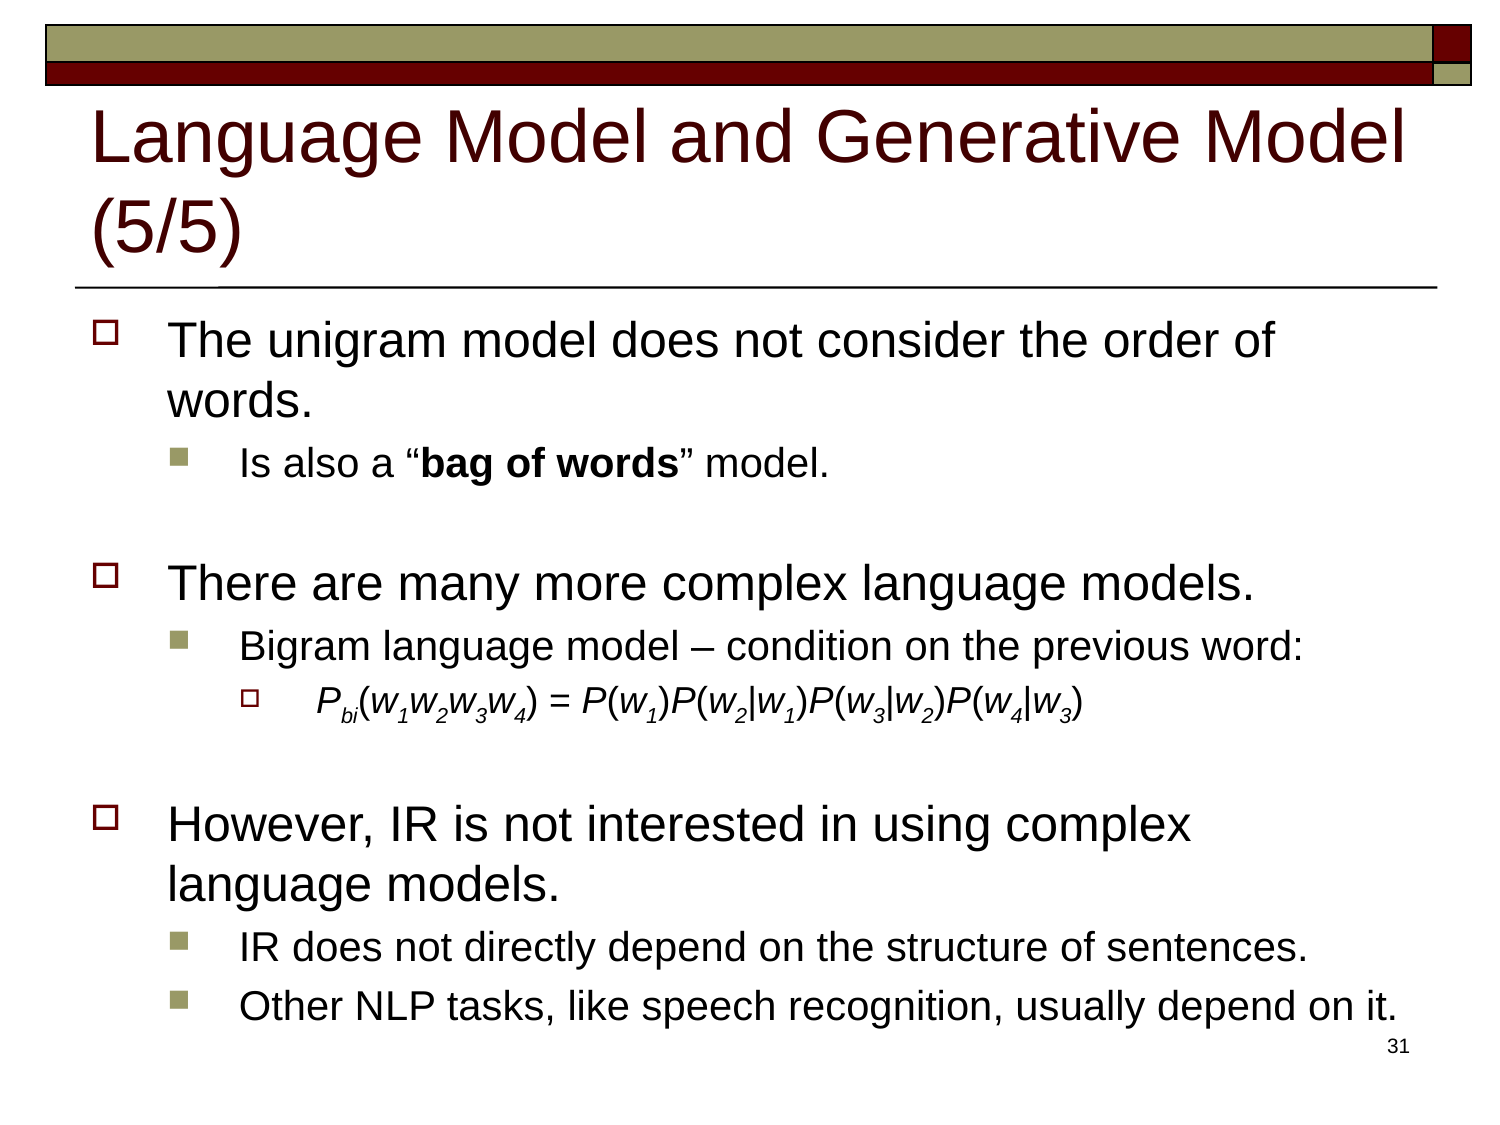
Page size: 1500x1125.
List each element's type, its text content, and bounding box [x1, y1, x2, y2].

title Language Model and Generative Model (5/5) [74, 87, 1426, 276]
list The unigram model does not consider the order of words. Is also a “bag of words” model. There are many more complex language models. Bigram language model – condition on the previous word: Pbi(w1w2w3w4) = P(w1)P(w2|w1)P(w3|w2)P(w4|w3) However, IR is not interested in using complex language models. IR does not directly depend on the structure of sentences. Other NLP tasks, like speech recognition, usually depend on it. [74, 299, 1426, 1006]
slide_number 31 [1112, 1024, 1426, 1101]
